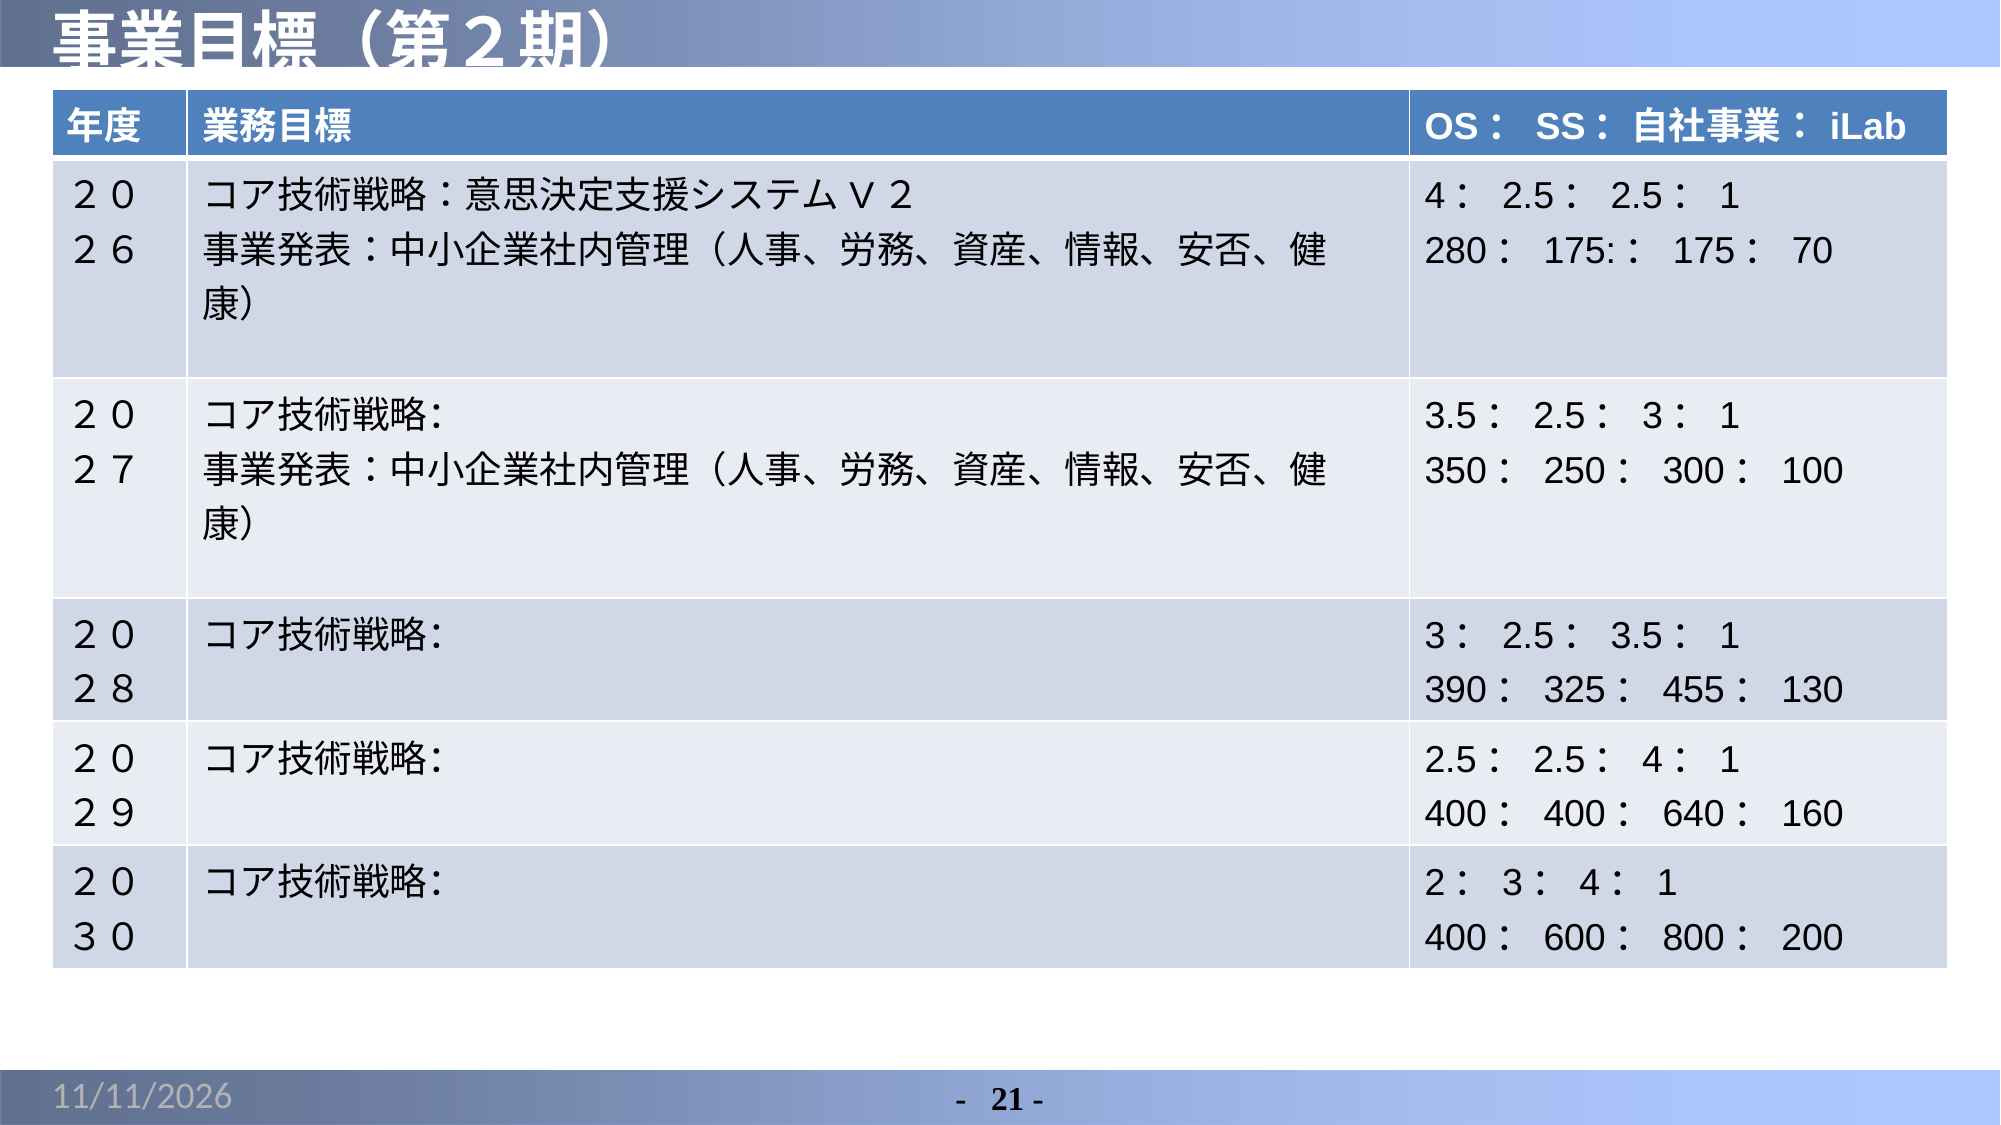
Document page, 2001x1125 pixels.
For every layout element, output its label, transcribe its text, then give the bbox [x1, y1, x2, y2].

table_header 業務目標 [188, 90, 1409, 155]
table_cell 3.5：2.5：3：1 350：250：300：100 [1410, 379, 1947, 597]
table_cell ２０２９ [53, 722, 186, 844]
table_cell コア技術戦略： [188, 599, 1409, 720]
slide_number - 21 - [934, 1078, 1063, 1117]
title 事業目標（第２期） [51, 0, 1921, 81]
table_cell コア技術戦略：意思決定支援システムV２ 事業発表：中小企業社内管理（人事、労務、資産、情報、安否、健康） [188, 161, 1409, 377]
table_cell コア技術戦略： 事業発表：中小企業社内管理（人事、労務、資産、情報、安否、健康） [188, 379, 1409, 597]
table_cell コア技術戦略： [188, 722, 1409, 844]
table_cell ２０３０ [53, 846, 186, 968]
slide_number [51, 1071, 512, 1117]
table_cell 2：3：4：1 400：600：800：200 [1410, 846, 1947, 968]
table_cell ２０２８ [53, 599, 186, 720]
table_cell ２０２６ [53, 161, 186, 377]
table_cell 2.5：2.5：4：1 400：400：640：160 [1410, 722, 1947, 844]
table_cell コア技術戦略： [188, 846, 1409, 968]
table_cell 3：2.5：3.5：1 390：325：455：130 [1410, 599, 1947, 720]
table_header 年度 [53, 90, 186, 155]
table_cell 4：2.5：2.5：1 280：175:：175：70 [1410, 161, 1947, 377]
table_cell ２０２７ [53, 379, 186, 597]
table_header OS：SS：自社事業：iLab [1410, 90, 1947, 155]
